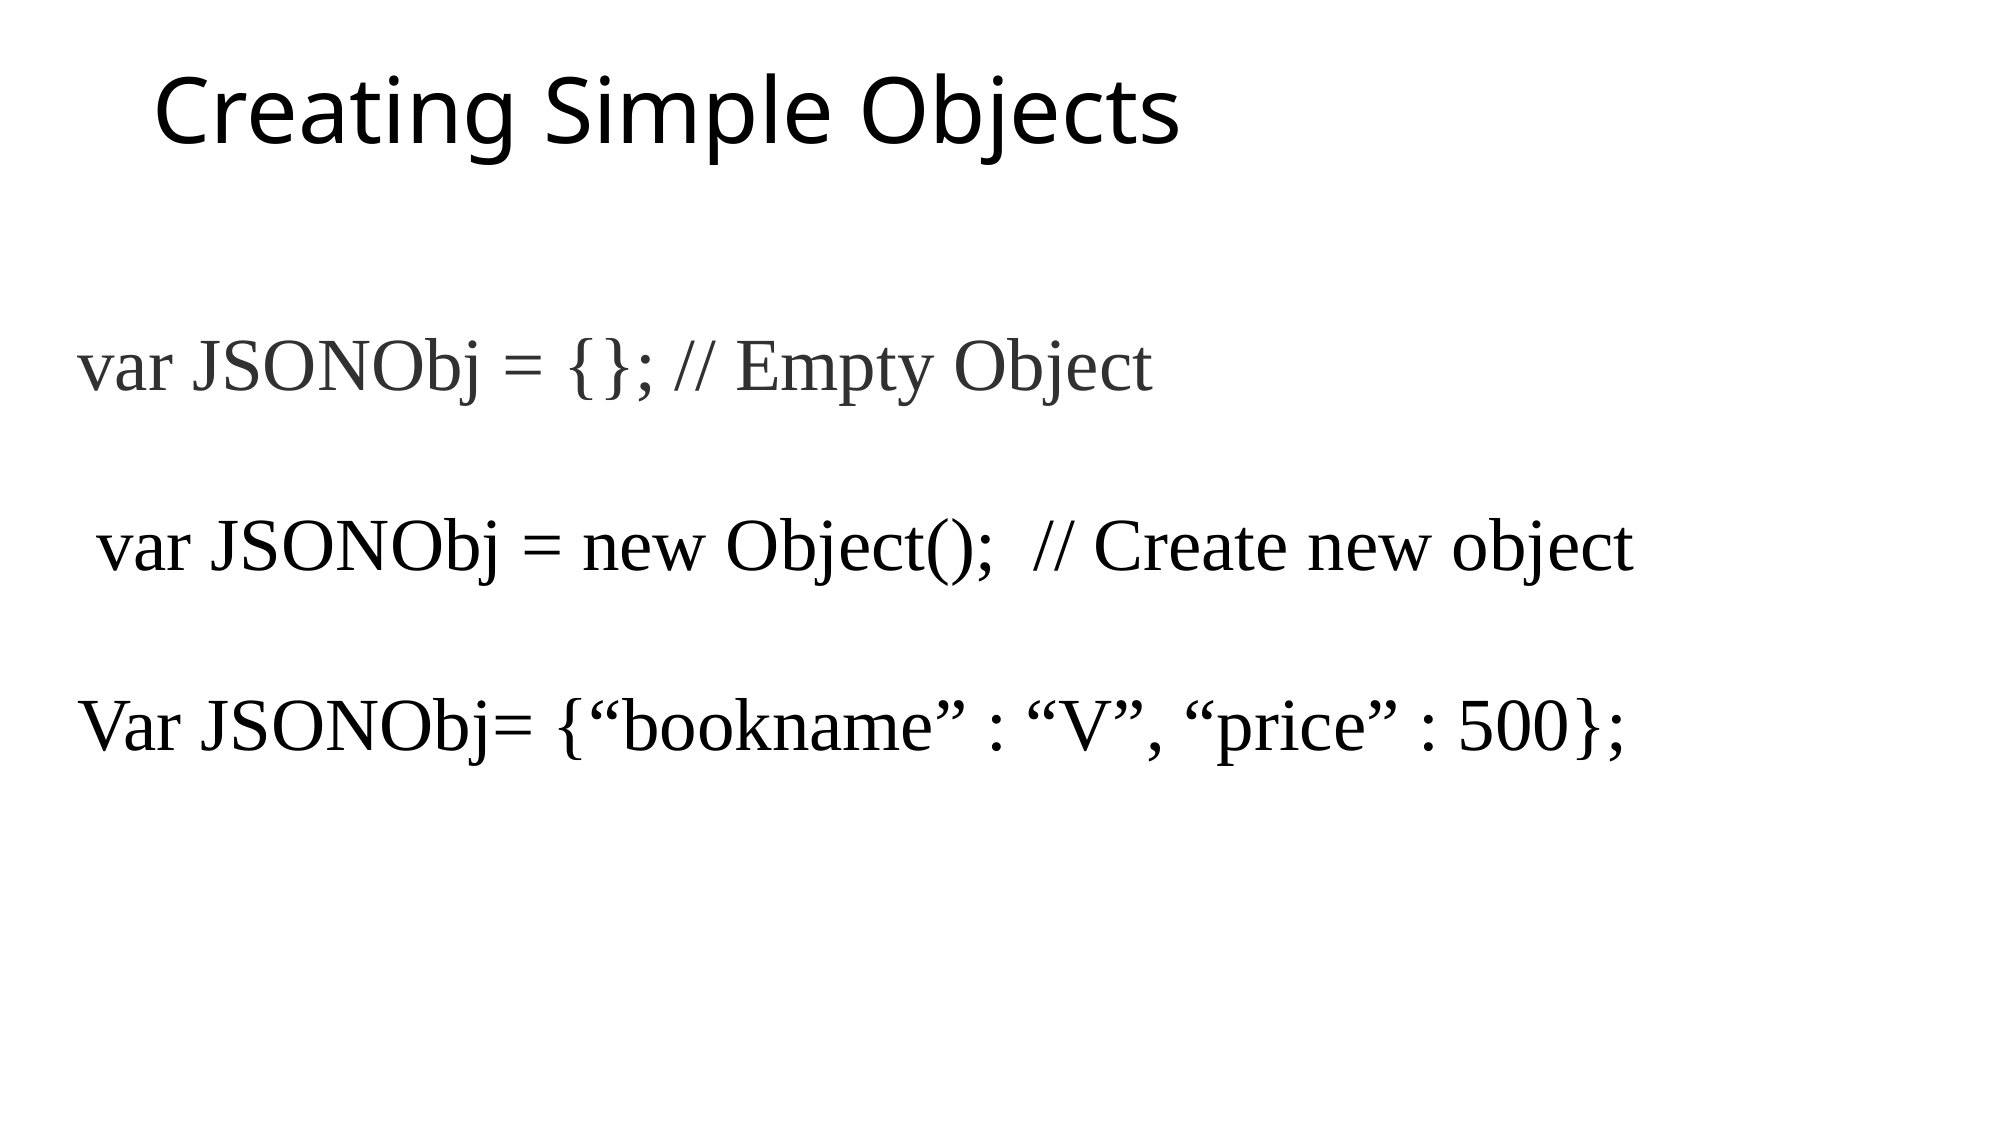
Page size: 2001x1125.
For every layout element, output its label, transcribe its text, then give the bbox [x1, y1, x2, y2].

list var JSONObj = {}; // Empty Object var JSONObj = new Object(); // Create new object Var JSONObj= {“bookname” : “V”, “price” : 500}; [77, 221, 1652, 860]
title Creating Simple Objects [137, 59, 1863, 278]
